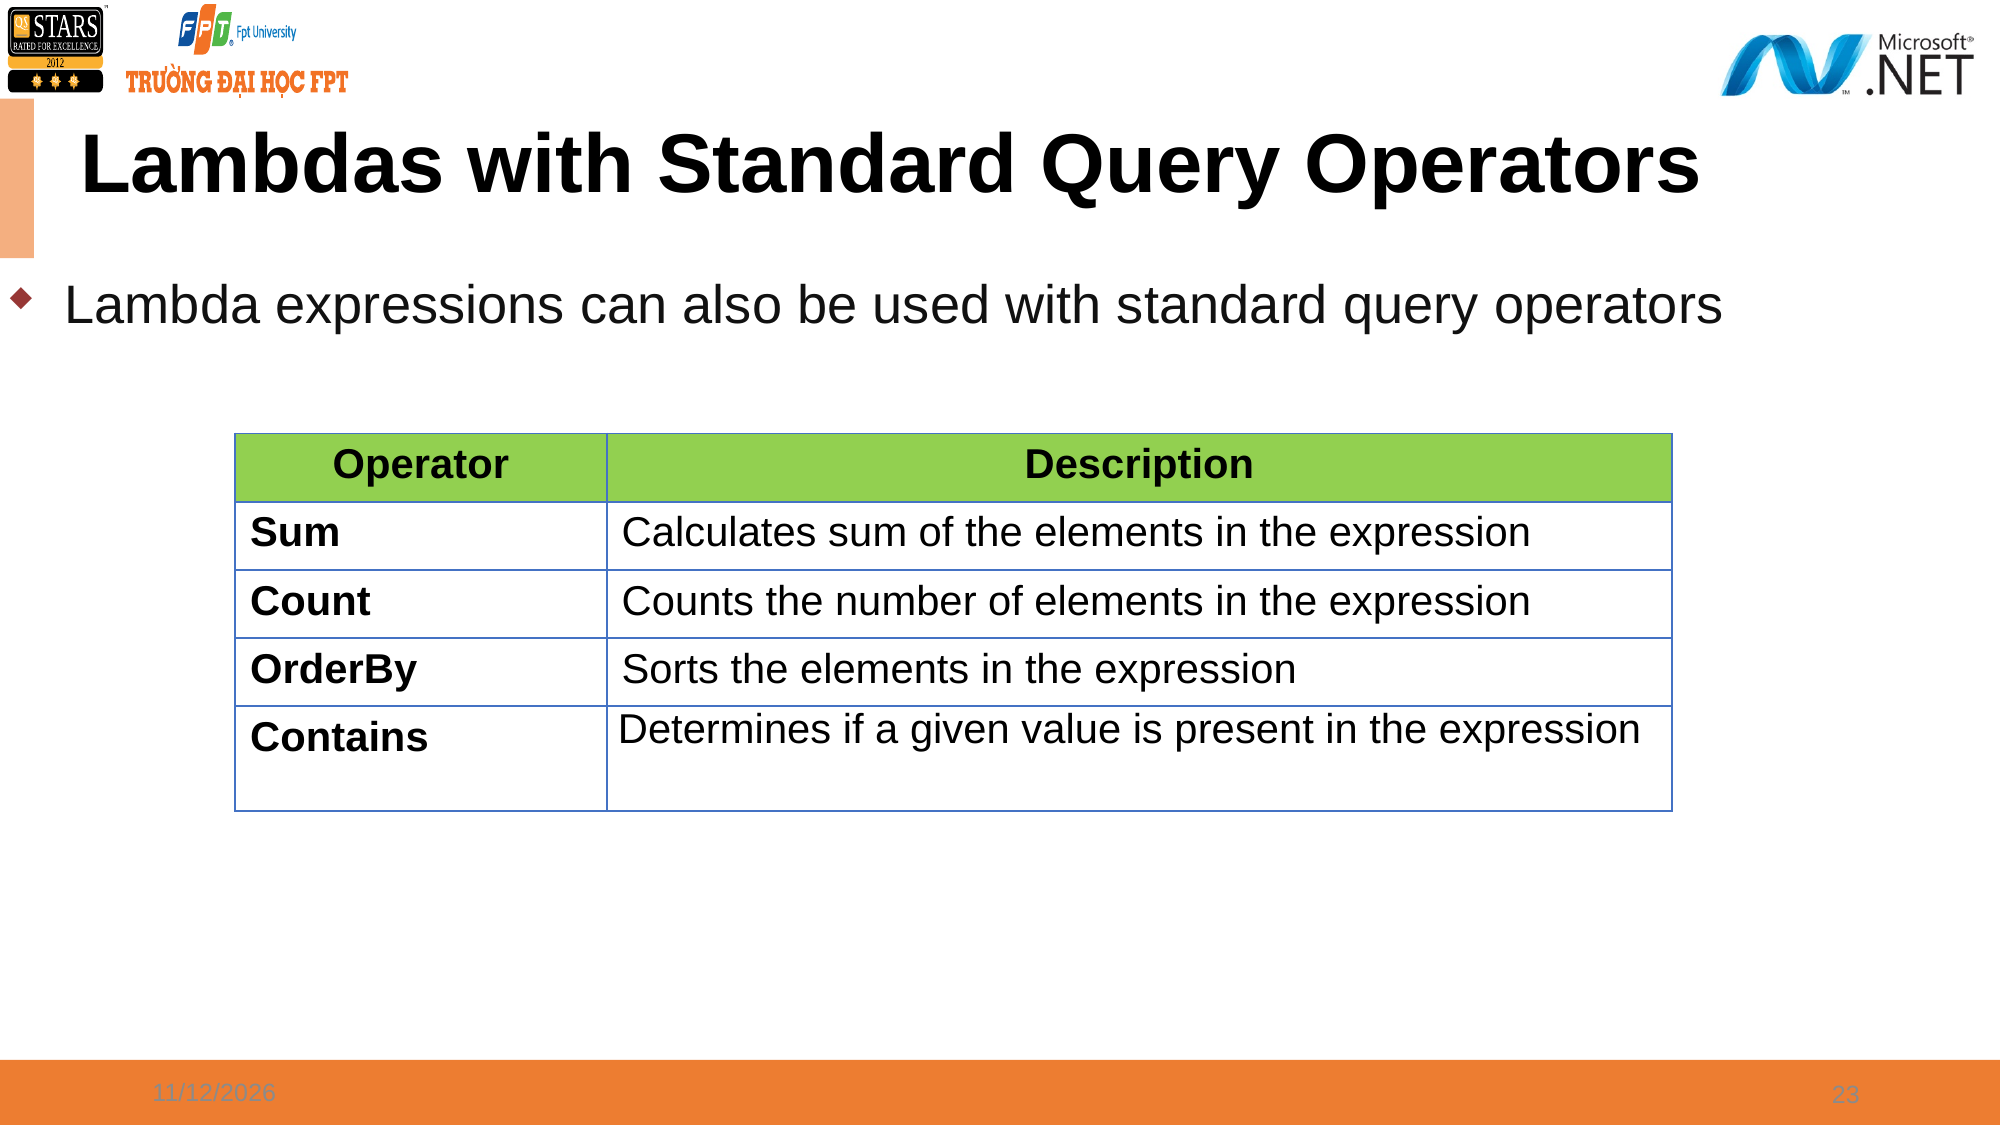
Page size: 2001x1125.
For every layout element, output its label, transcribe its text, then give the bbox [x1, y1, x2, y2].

table_cell Sorts the elements in the expression [608, 639, 1671, 705]
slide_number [137, 1061, 588, 1122]
table_cell Sum [236, 503, 606, 569]
slide_number 23 [1424, 1063, 1875, 1123]
table_cell Counts the number of elements in the expression [608, 571, 1671, 637]
table_header Description [608, 434, 1671, 501]
text_box Lambda expressions can also be used with standard query operators [0, 229, 1845, 342]
table_cell Determines if a given value is present in the expression [608, 707, 1671, 810]
table_cell Contains [236, 707, 606, 810]
table_cell Calculates sum of the elements in the expression [608, 503, 1671, 569]
table_cell Count [236, 571, 606, 637]
table_cell OrderBy [236, 639, 606, 705]
picture [1685, 0, 2001, 129]
table_header Operator [236, 434, 606, 501]
title Lambdas with Standard Query Operators [65, 118, 1895, 213]
